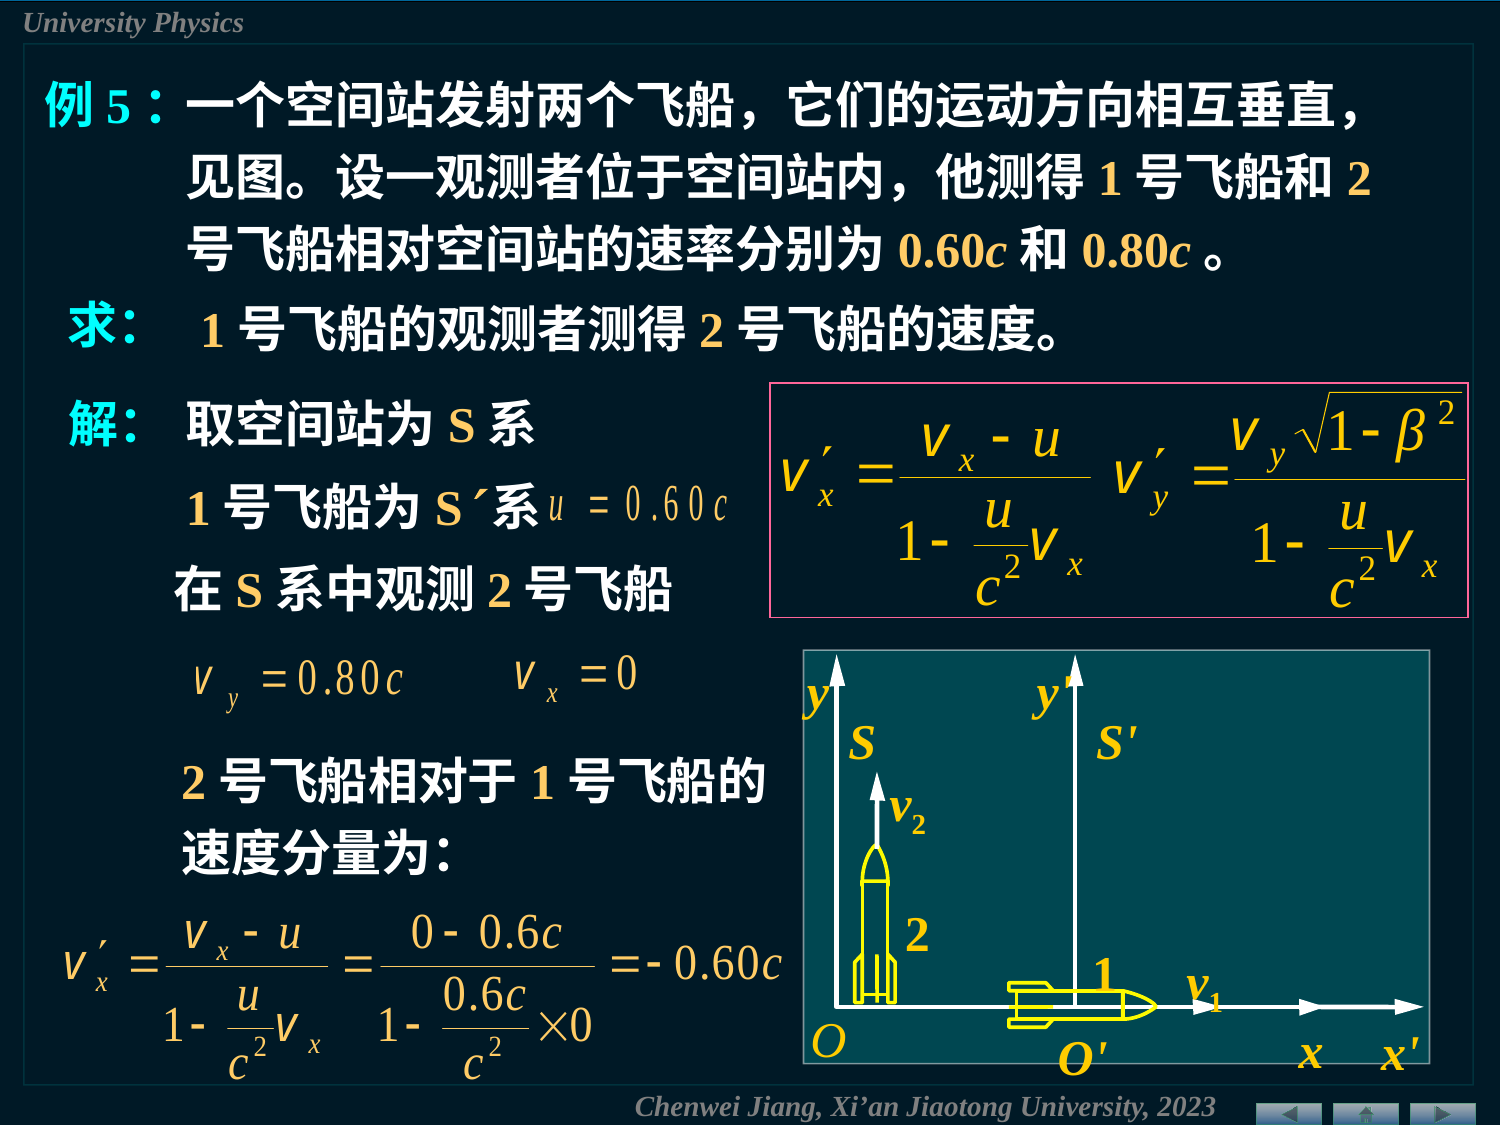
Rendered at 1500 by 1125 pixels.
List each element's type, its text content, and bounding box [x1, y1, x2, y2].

text_box 一个空间站发射两个飞船，它们的运动方向相互垂直，见图。设一观测者位于空间站内，他测得1号飞船和2号飞船相对空间站的速率分别为0.60c和0.80c。 [171, 54, 1447, 286]
text_box 例5： [29, 66, 632, 142]
text_box 2号飞船相对于1号飞船的速度分量为： [166, 730, 786, 890]
text_box 1号飞船的观测者测得2号飞船的速度。 [185, 290, 1365, 366]
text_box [546, 479, 739, 526]
text_box 在S系中观测2号飞船 [158, 550, 768, 626]
text_box 1号飞船为S系 [171, 467, 668, 543]
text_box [803, 649, 1430, 1086]
text_box 解： [53, 385, 171, 460]
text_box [64, 903, 787, 1086]
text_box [515, 644, 644, 708]
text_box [195, 649, 411, 719]
text_box 求： [53, 286, 524, 362]
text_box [769, 382, 1469, 618]
text_box 取空间站为S系 [171, 385, 668, 460]
